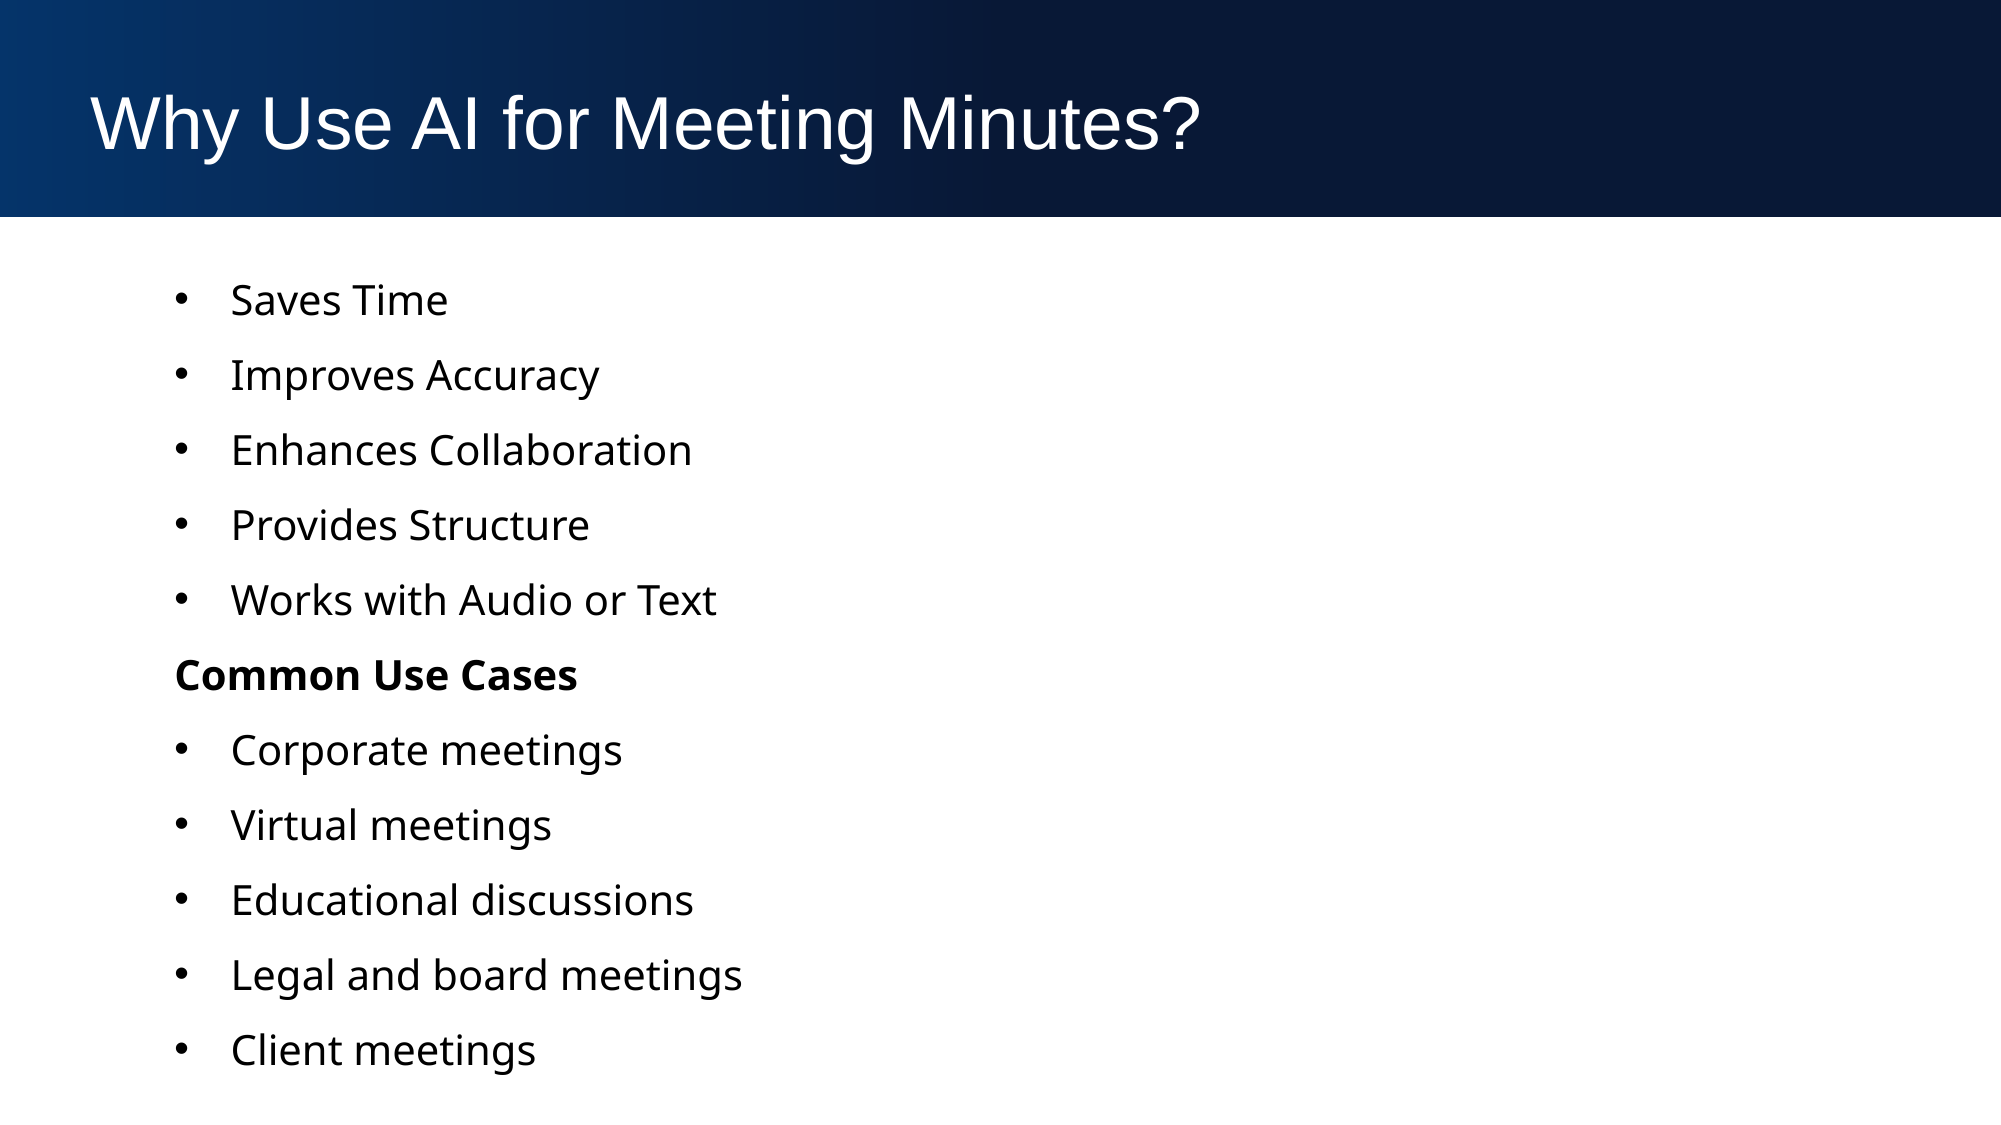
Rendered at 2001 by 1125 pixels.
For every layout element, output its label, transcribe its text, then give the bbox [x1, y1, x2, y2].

text_box [0, 0, 2000, 217]
text_box Saves Time Improves Accuracy Enhances Collaboration Provides Structure Works with Audio or Text Common Use Cases Corporate meetings Virtual meetings Educational discussions Legal and board meetings Client meetings [82, 241, 1925, 1082]
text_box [82, 70, 1925, 178]
